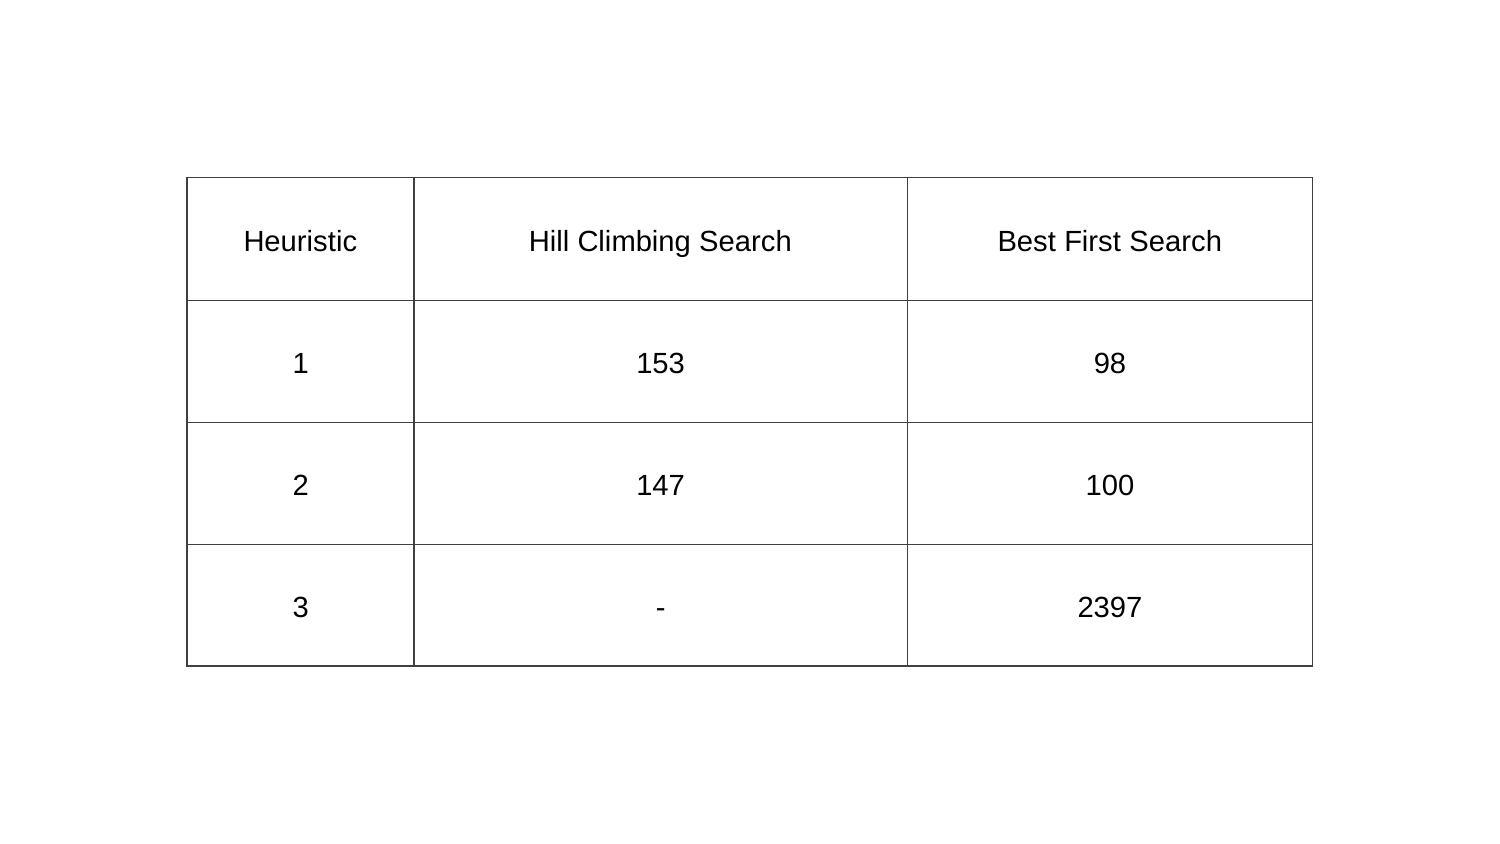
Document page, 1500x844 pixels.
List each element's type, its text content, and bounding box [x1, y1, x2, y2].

table_cell 1 [188, 301, 413, 422]
table_cell 98 [908, 301, 1312, 422]
table_cell - [415, 545, 907, 665]
table_cell 2 [188, 423, 413, 544]
table_header Best First Search [908, 178, 1312, 300]
table_cell 2397 [908, 545, 1312, 665]
table_cell 153 [415, 301, 907, 422]
table_header Hill Climbing Search [415, 178, 907, 300]
table_cell 147 [415, 423, 907, 544]
table_cell 3 [188, 545, 413, 665]
table_cell 100 [908, 423, 1312, 544]
table_header Heuristic [188, 178, 413, 300]
